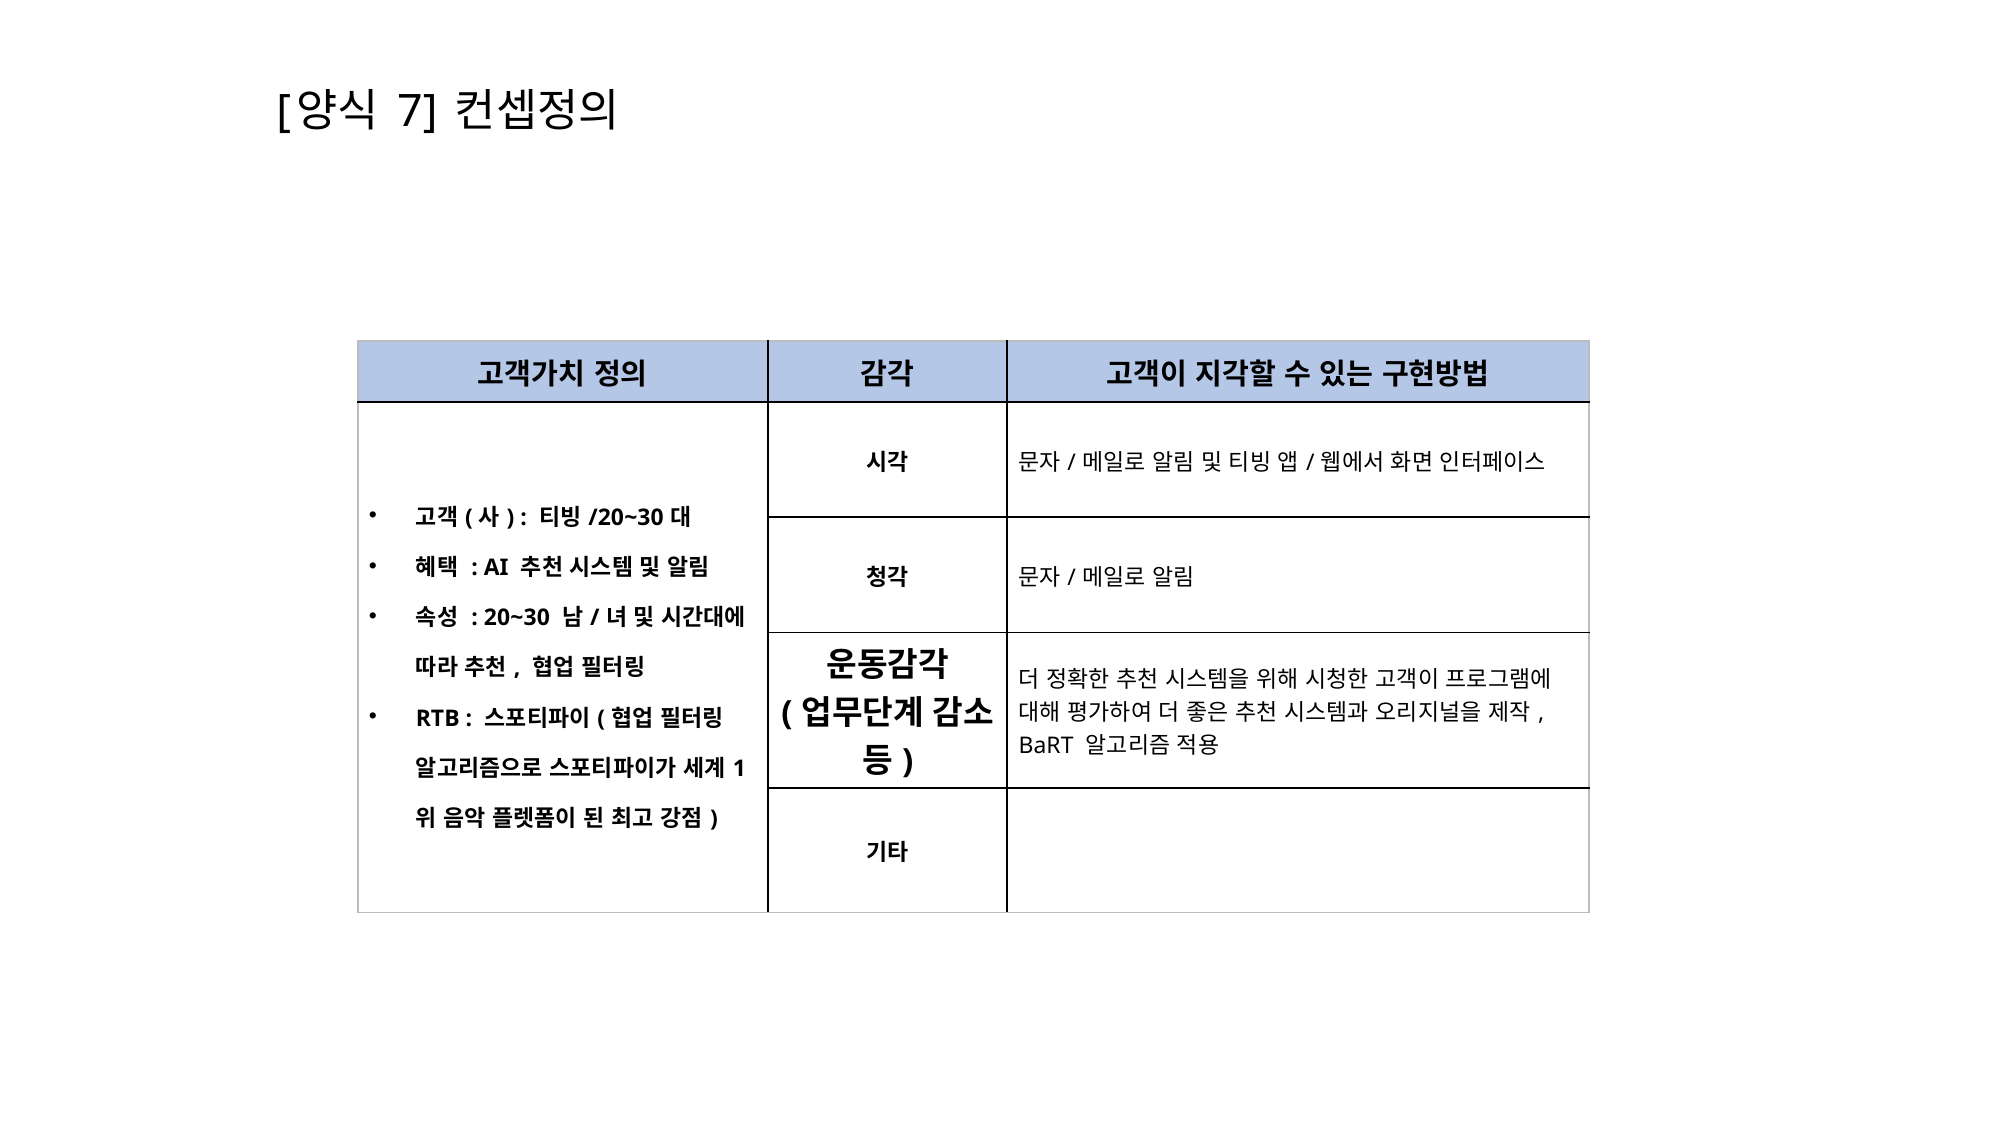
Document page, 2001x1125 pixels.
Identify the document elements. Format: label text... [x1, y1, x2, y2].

table_header 고객가치 정의 [359, 342, 767, 401]
title [양식 7] 컨셉정의 [261, 80, 1729, 144]
table_header 감각 [769, 342, 1006, 401]
table_cell 청각 [769, 518, 1006, 632]
table_cell 더 정확한 추천 시스템을 위해 시청한 고객이 프로그램에 대해 평가하여 더 좋은 추천 시스템과 오리지널을 제작, BaRT 알고리즘 적용 [1008, 633, 1588, 787]
table_cell [1008, 789, 1588, 912]
table_cell 문자/메일로 알림 [1008, 518, 1588, 632]
table_cell 시각 [769, 403, 1006, 516]
table_cell 문자/메일로 알림 및 티빙 앱/웹에서 화면 인터페이스 [1008, 403, 1588, 516]
table_cell 운동감각 (업무단계 감소 등) [769, 633, 1006, 787]
table_header 고객이 지각할 수 있는 구현방법 [1008, 342, 1588, 401]
table_cell 고객(사) : 티빙/20~30대 혜택 : AI 추천 시스템 및 알림 속성 : 20~30 남/녀 및 시간대에 따라 추천, 협업 필터링 RTB : 스포티파이(협업 필터링 알고리즘으로 스포티파이가 세계1위 음악 플렛폼이 된 최고 강점) [359, 403, 767, 912]
table_cell 기타 [769, 789, 1006, 912]
